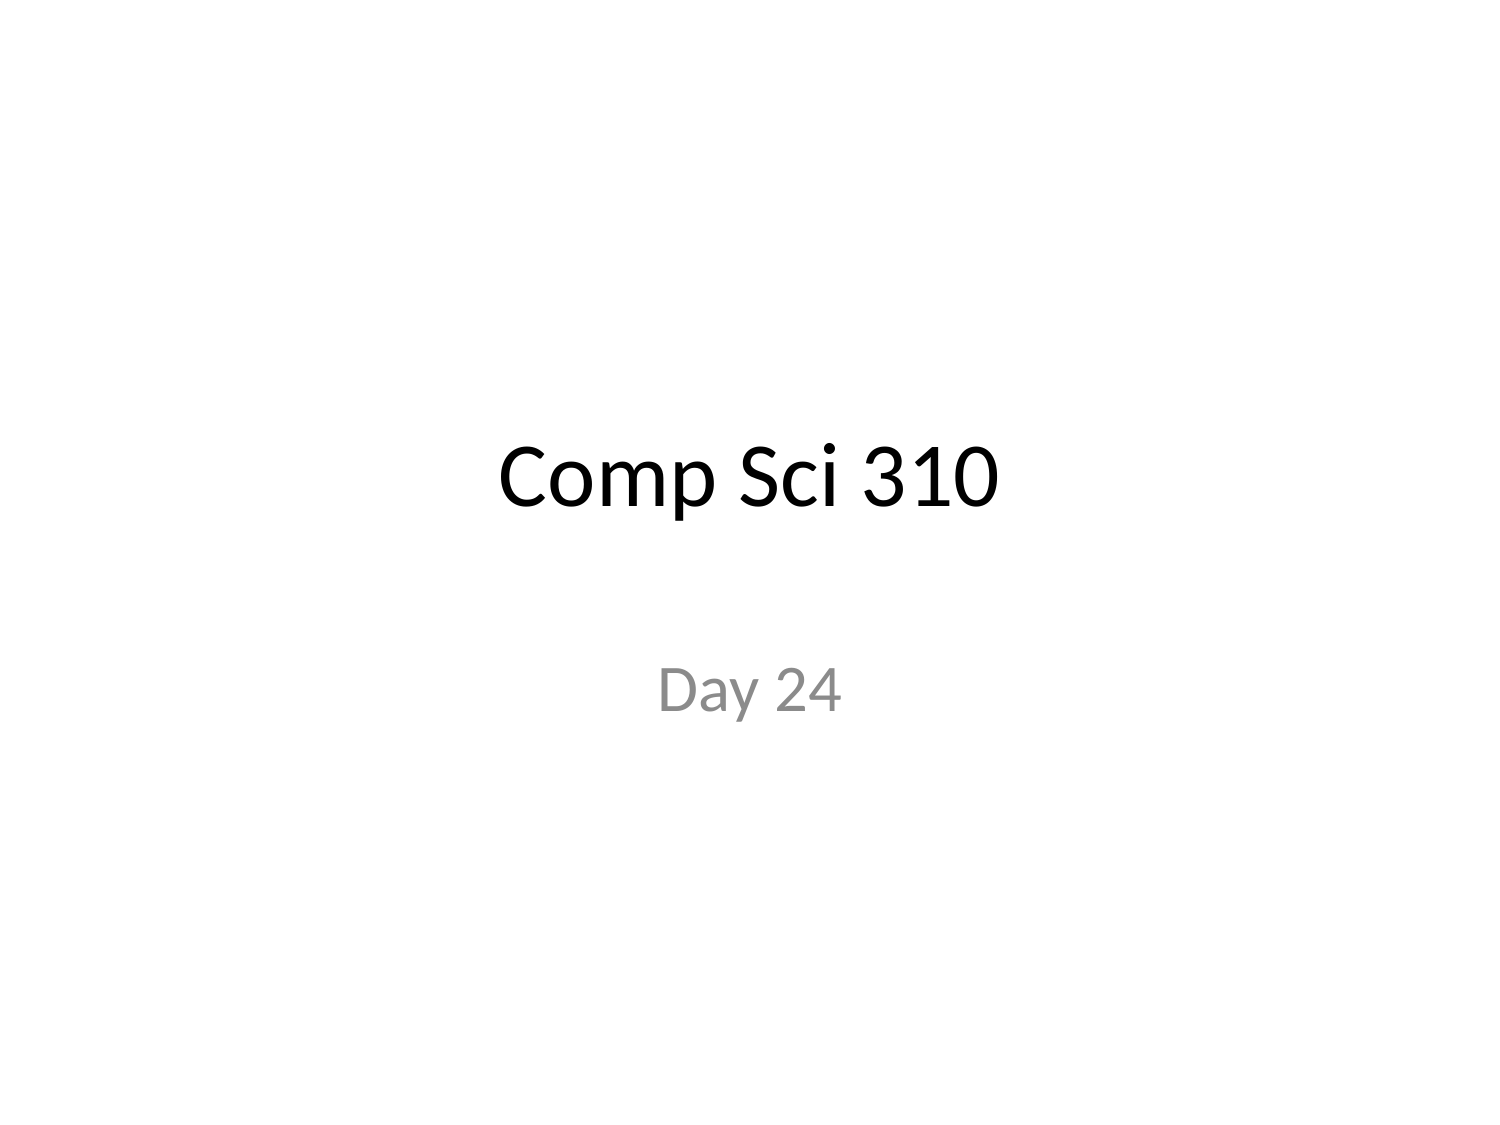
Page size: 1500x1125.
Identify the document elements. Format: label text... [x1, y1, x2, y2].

subtitle Day 24 [225, 637, 1275, 925]
title Comp Sci 310 [112, 349, 1388, 591]
